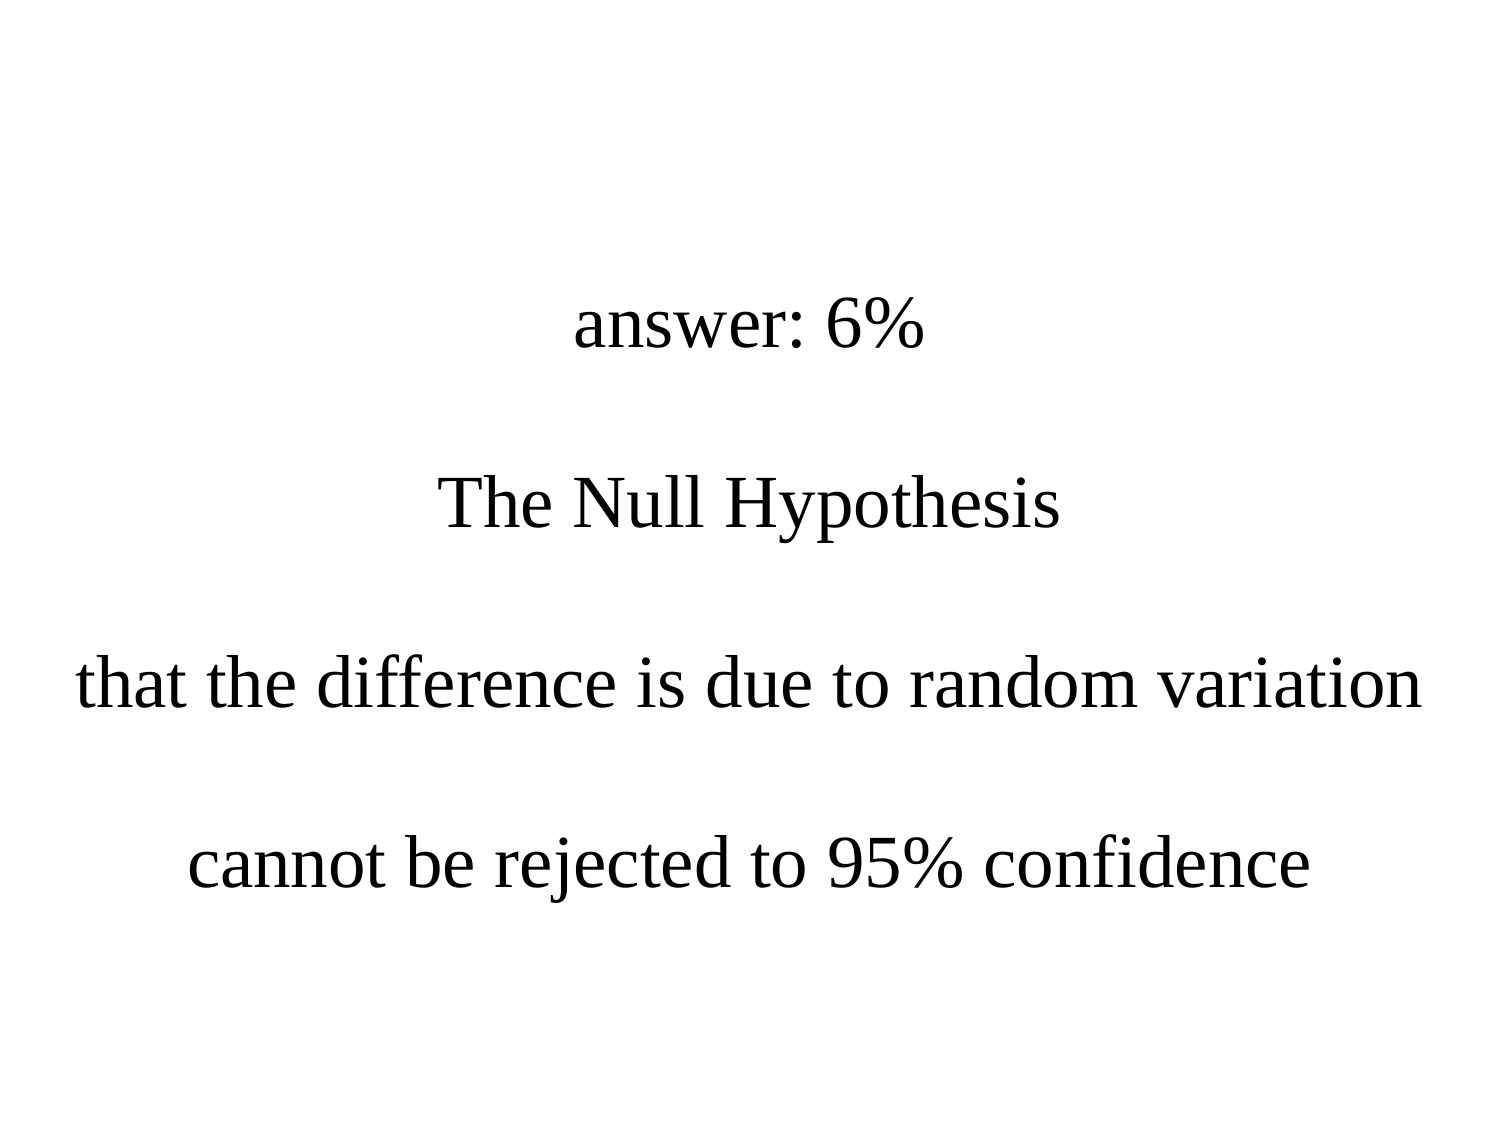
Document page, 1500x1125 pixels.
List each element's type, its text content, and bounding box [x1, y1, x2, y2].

title answer: 6% The Null Hypothesis that the difference is due to random variation cannot be rejected to 95% confidence [0, 75, 1500, 1100]
